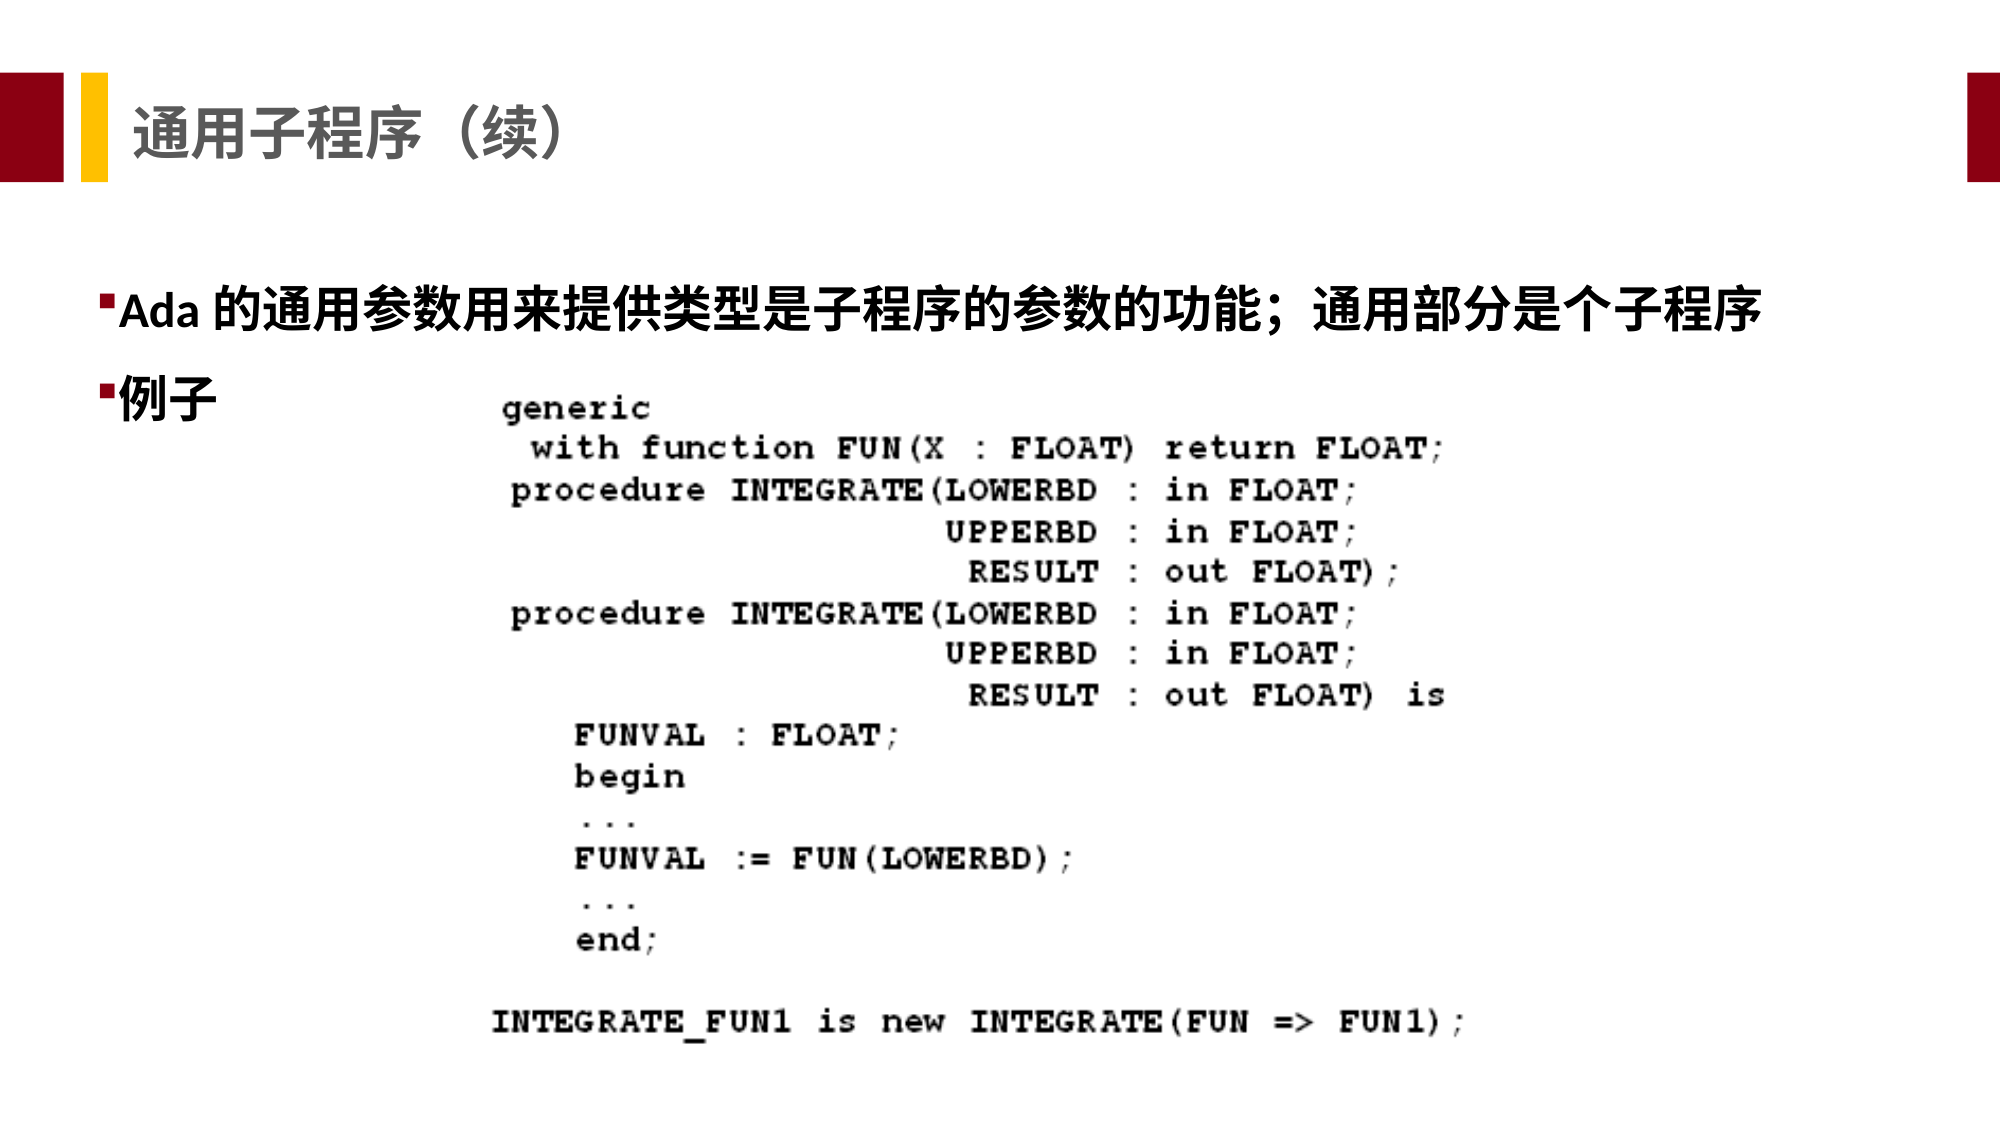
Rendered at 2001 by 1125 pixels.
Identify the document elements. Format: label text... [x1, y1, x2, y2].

picture [478, 380, 1495, 1066]
text_box [80, 71, 109, 183]
text_box 通用子程序（续） [132, 95, 1944, 167]
text_box [1966, 71, 2000, 183]
text_box [0, 71, 65, 183]
text_box Ada的通用参数用来提供类型是子程序的参数的功能；通用部分是个子程序 例子 [81, 240, 1892, 436]
